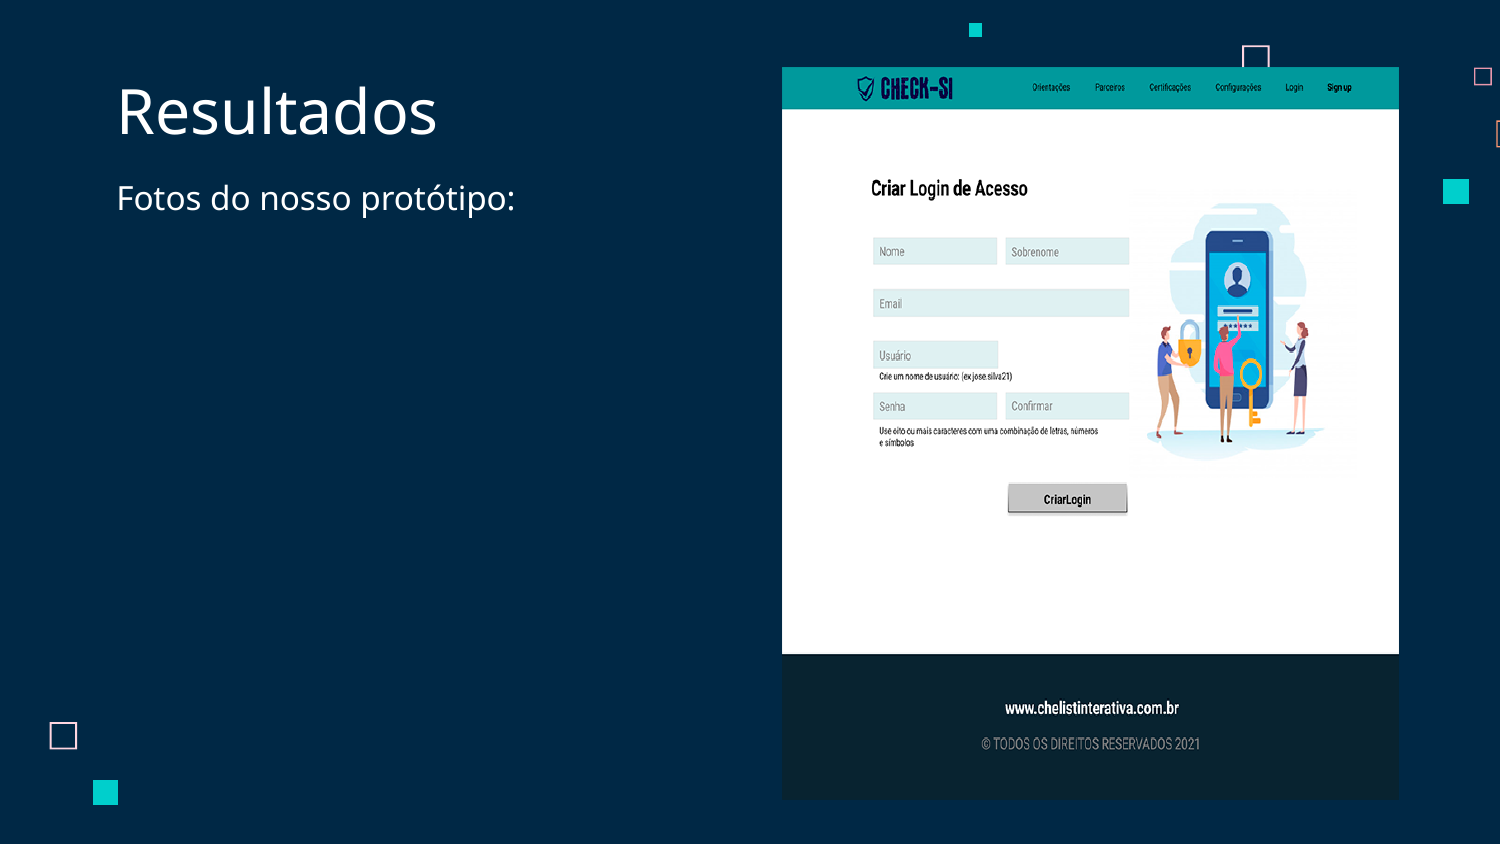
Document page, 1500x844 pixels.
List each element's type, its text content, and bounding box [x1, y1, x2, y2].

subtitle Fotos do nosso protótipo: [101, 162, 560, 218]
title Resultados [101, 67, 780, 163]
picture [782, 67, 1399, 800]
